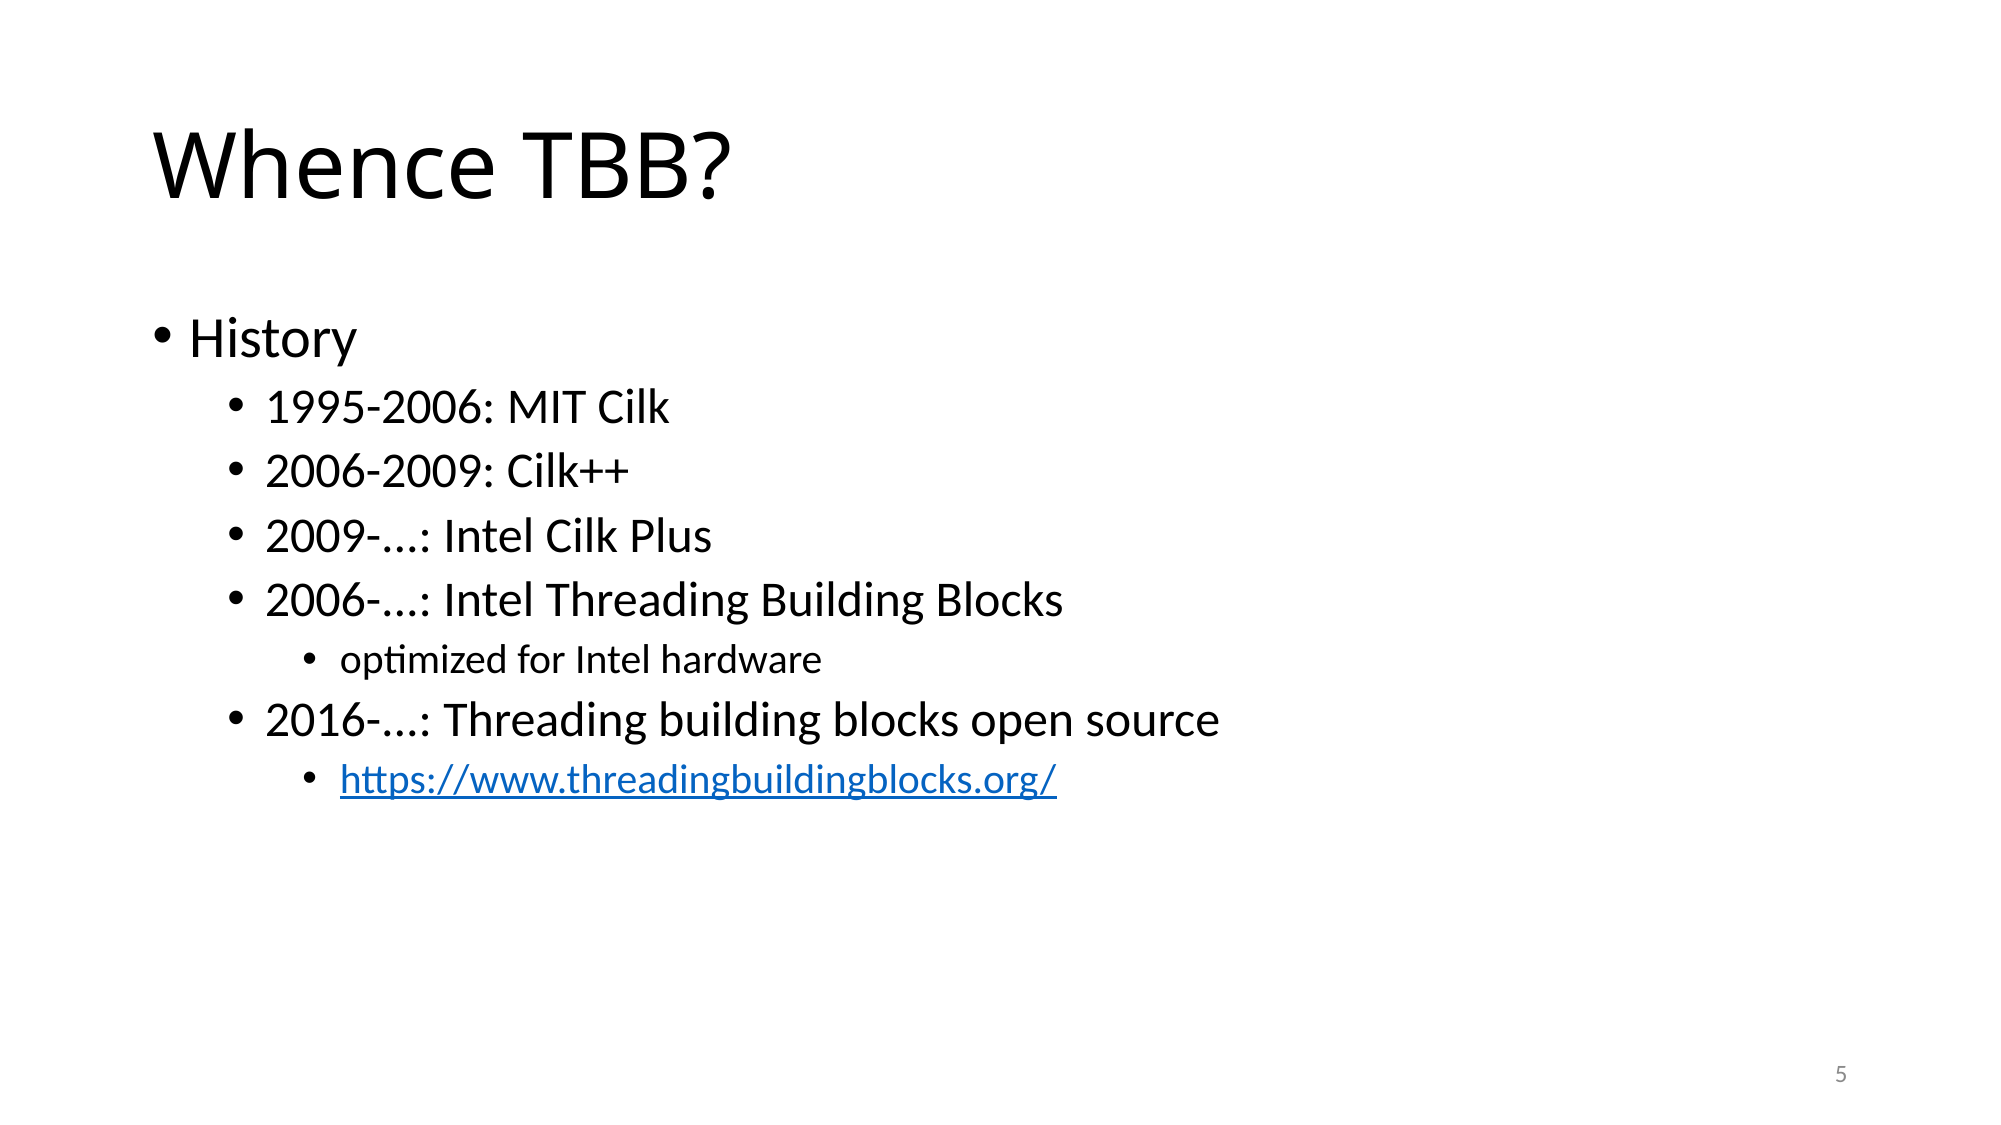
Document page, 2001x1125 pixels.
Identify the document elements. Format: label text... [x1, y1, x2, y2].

title Whence TBB? [137, 59, 1863, 278]
slide_number 5 [1412, 1042, 1863, 1103]
list History 1995-2006: MIT Cilk 2006-2009: Cilk++ 2009-...: Intel Cilk Plus 2006-...: Intel Threading Building Blocks optimized for Intel hardware 2016-...: Threading building blocks open source https://www.threadingbuildingblocks.org/ [137, 299, 1863, 1014]
